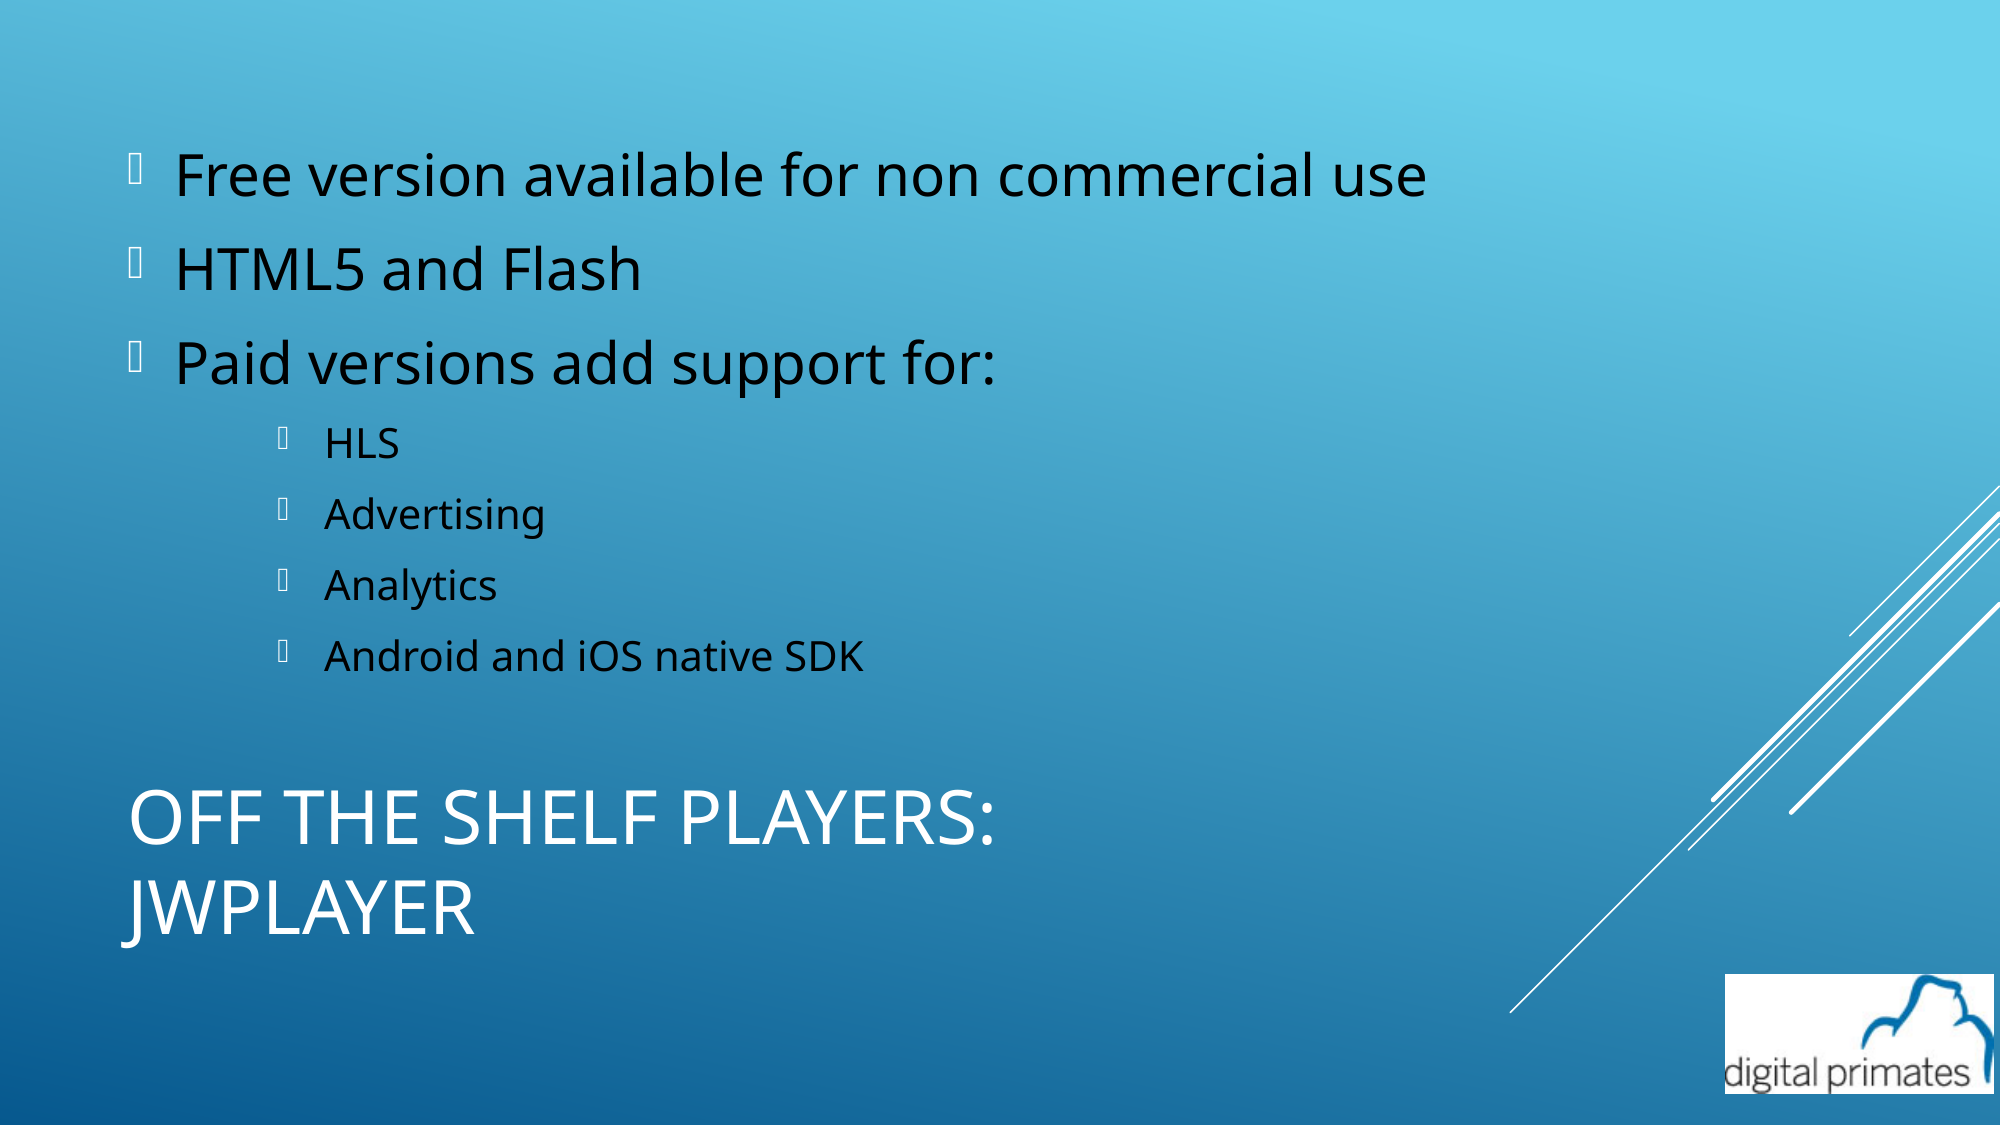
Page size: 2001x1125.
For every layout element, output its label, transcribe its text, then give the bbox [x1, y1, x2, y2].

title Off the shelf Players: JWPlayer [112, 736, 1513, 984]
list Free version available for non commercial use HTML5 and Flash Paid versions add support for: HLS Advertising Analytics Android and iOS native SDK [112, 112, 1513, 706]
picture [1725, 974, 1994, 1094]
